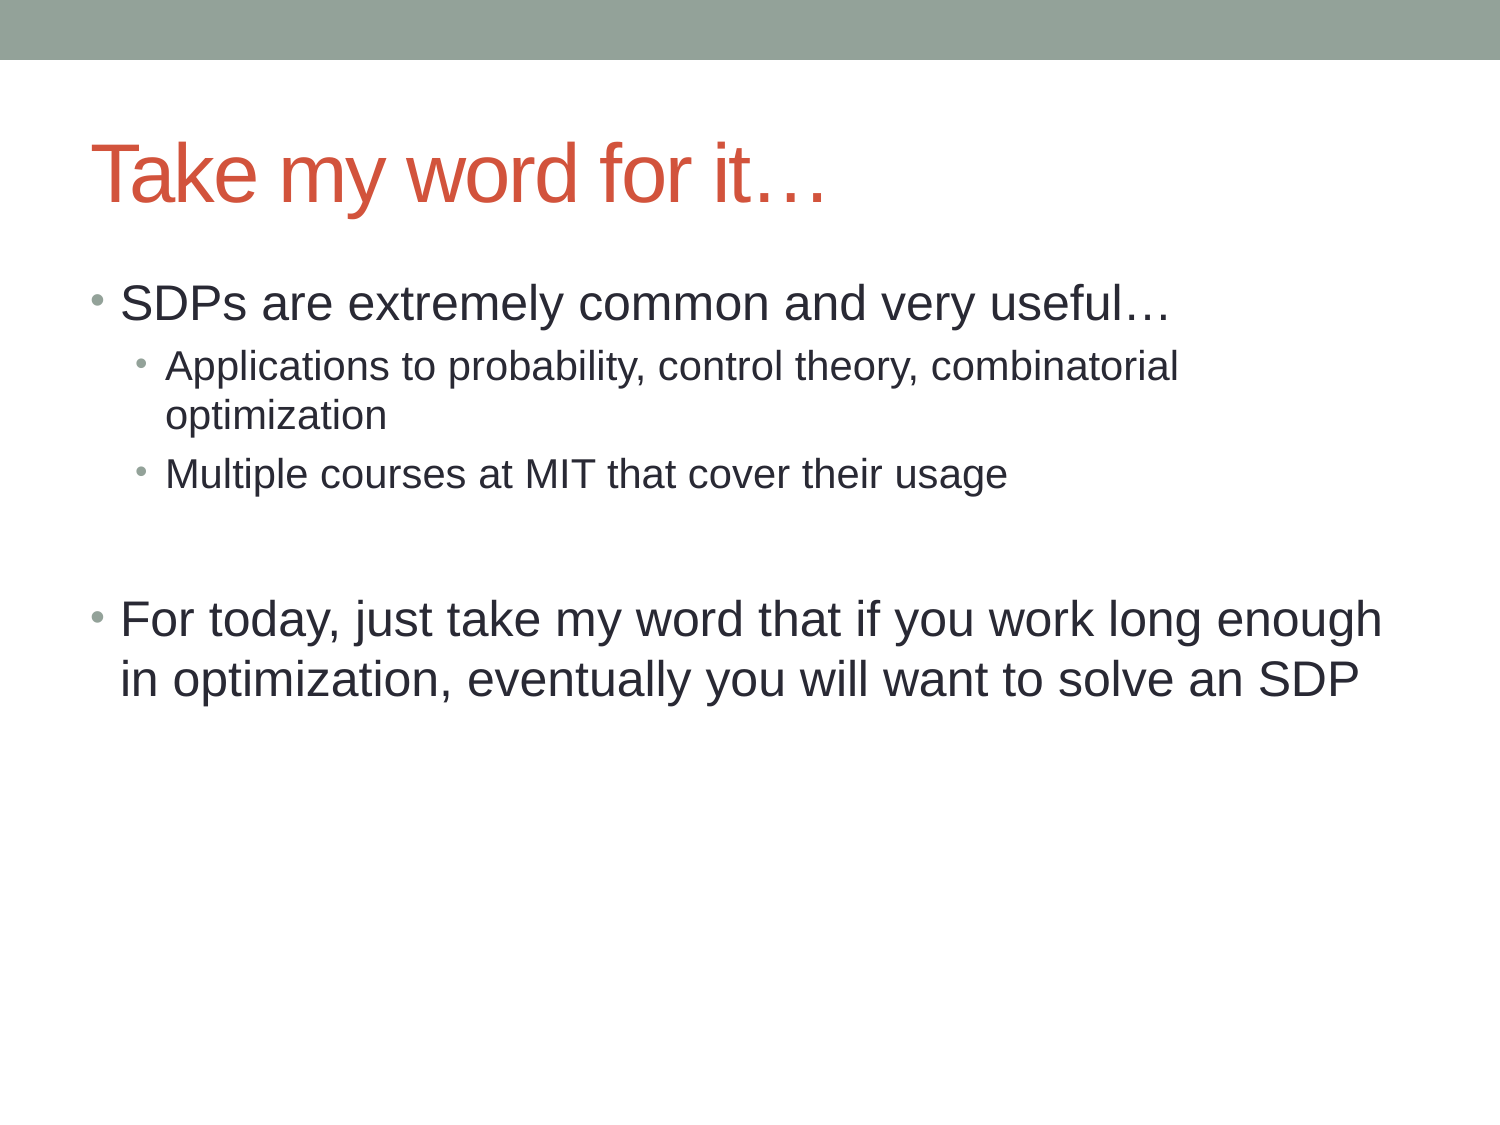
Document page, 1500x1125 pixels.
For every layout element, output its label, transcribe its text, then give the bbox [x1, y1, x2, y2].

title Take my word for it… [75, 87, 1425, 250]
list SDPs are extremely common and very useful… Applications to probability, control theory, combinatorial optimization Multiple courses at MIT that cover their usage For today, just take my word that if you work long enough in optimization, eventually you will want to solve an SDP [75, 262, 1425, 1063]
